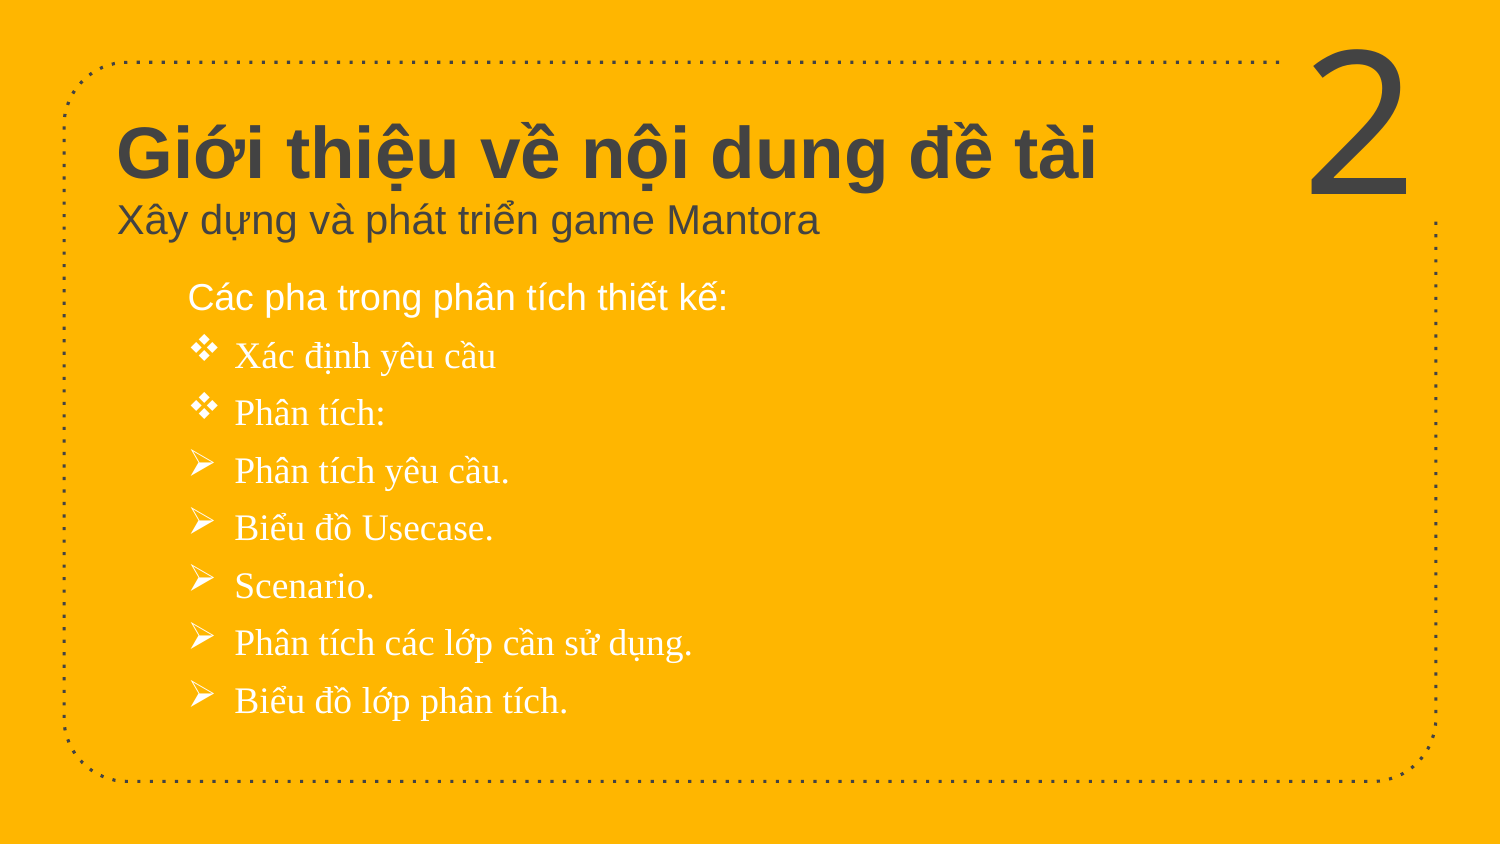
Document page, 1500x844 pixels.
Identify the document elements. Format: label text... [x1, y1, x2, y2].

subtitle Các pha trong phân tích thiết kế: Xác định yêu cầu Phân tích: Phân tích yêu cầu. Biểu đồ Usecase. Scenario. Phân tích các lớp cần sử dụng. Biểu đồ lớp phân tích. [172, 258, 1333, 791]
text_box 2 [1281, 0, 1439, 229]
title Giới thiệu về nội dung đề tài Xây dựng và phát triển game Mantora [101, 133, 1211, 258]
